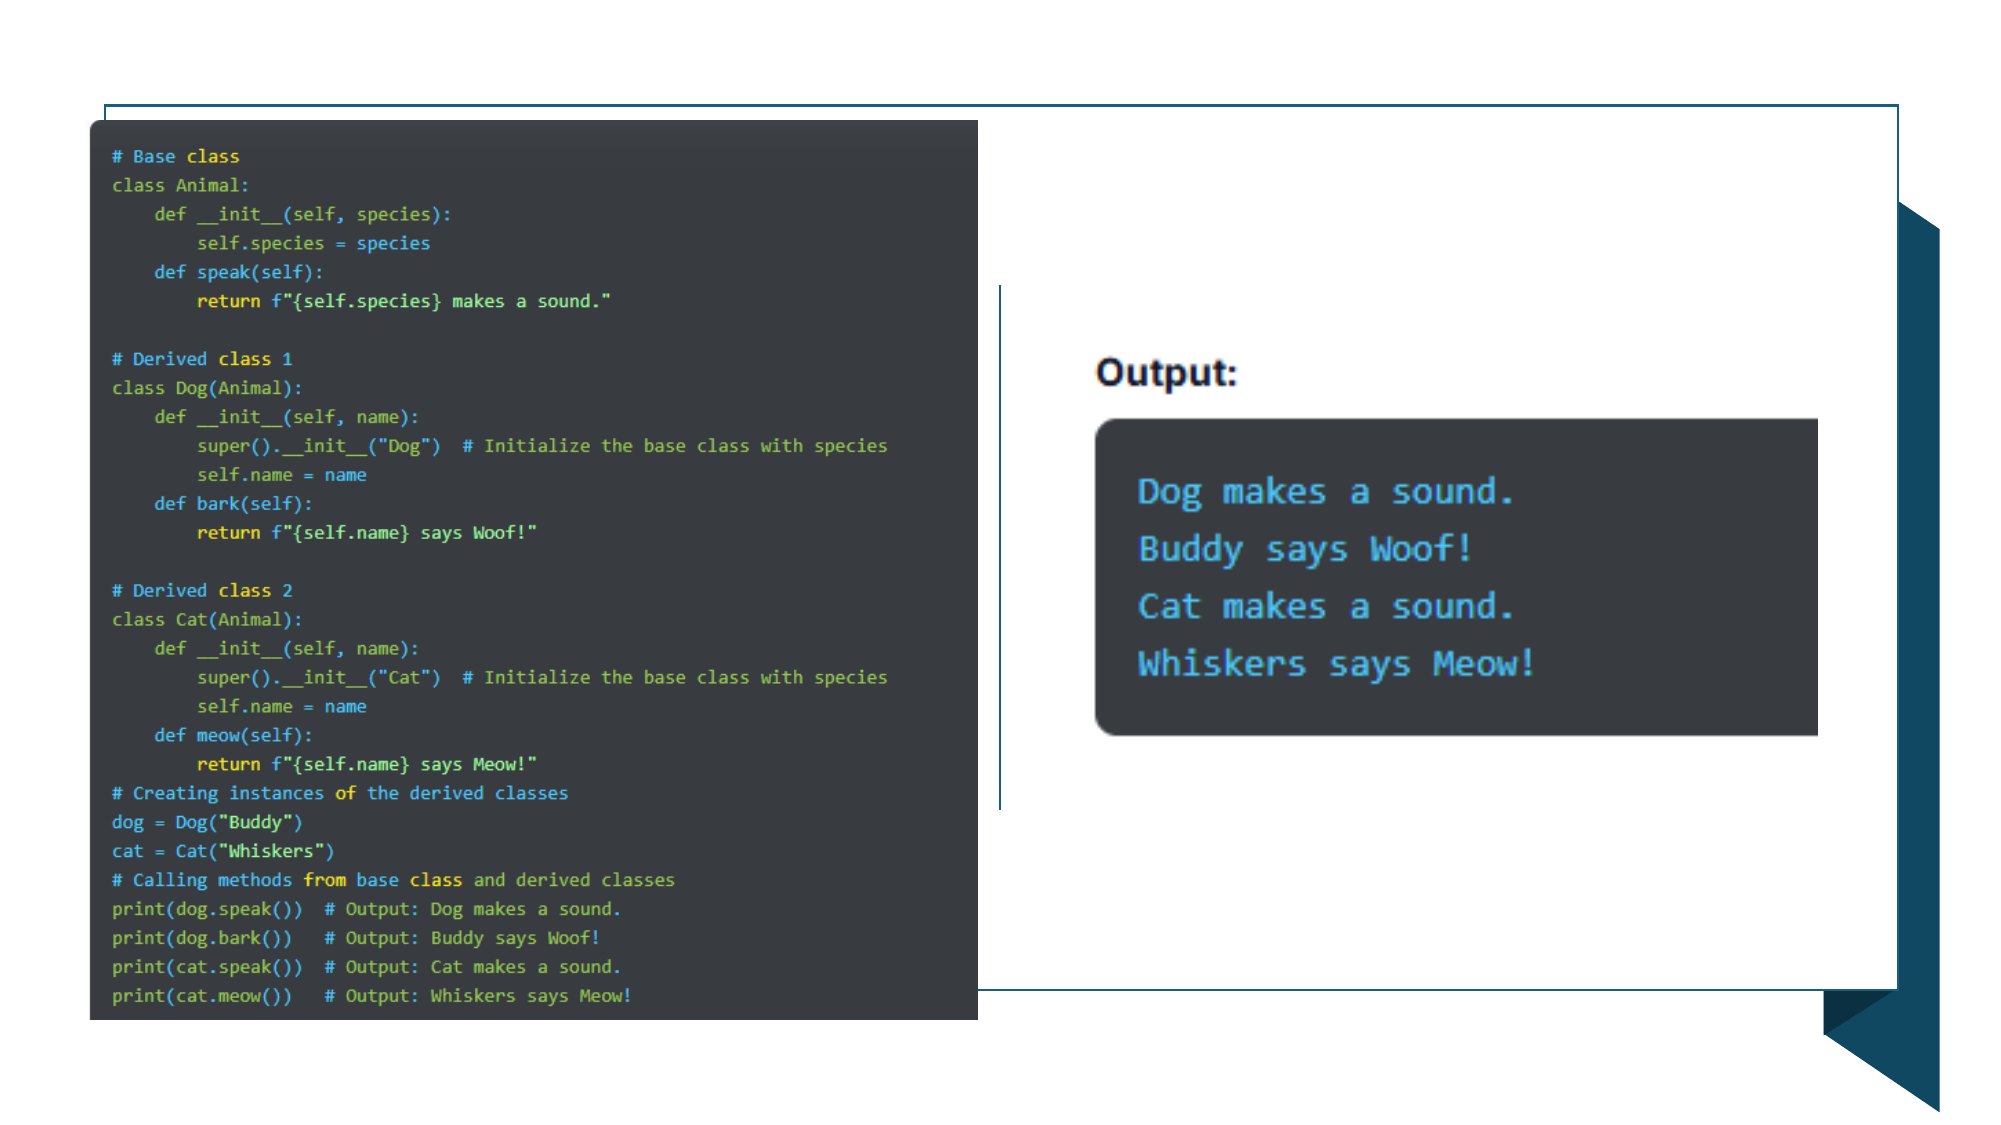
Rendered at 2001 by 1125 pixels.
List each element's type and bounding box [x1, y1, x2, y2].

picture [1055, 331, 1818, 764]
picture [86, 119, 979, 1020]
text_box [1825, 201, 1940, 1113]
text_box [1823, 990, 1893, 1036]
text_box [104, 105, 1899, 990]
